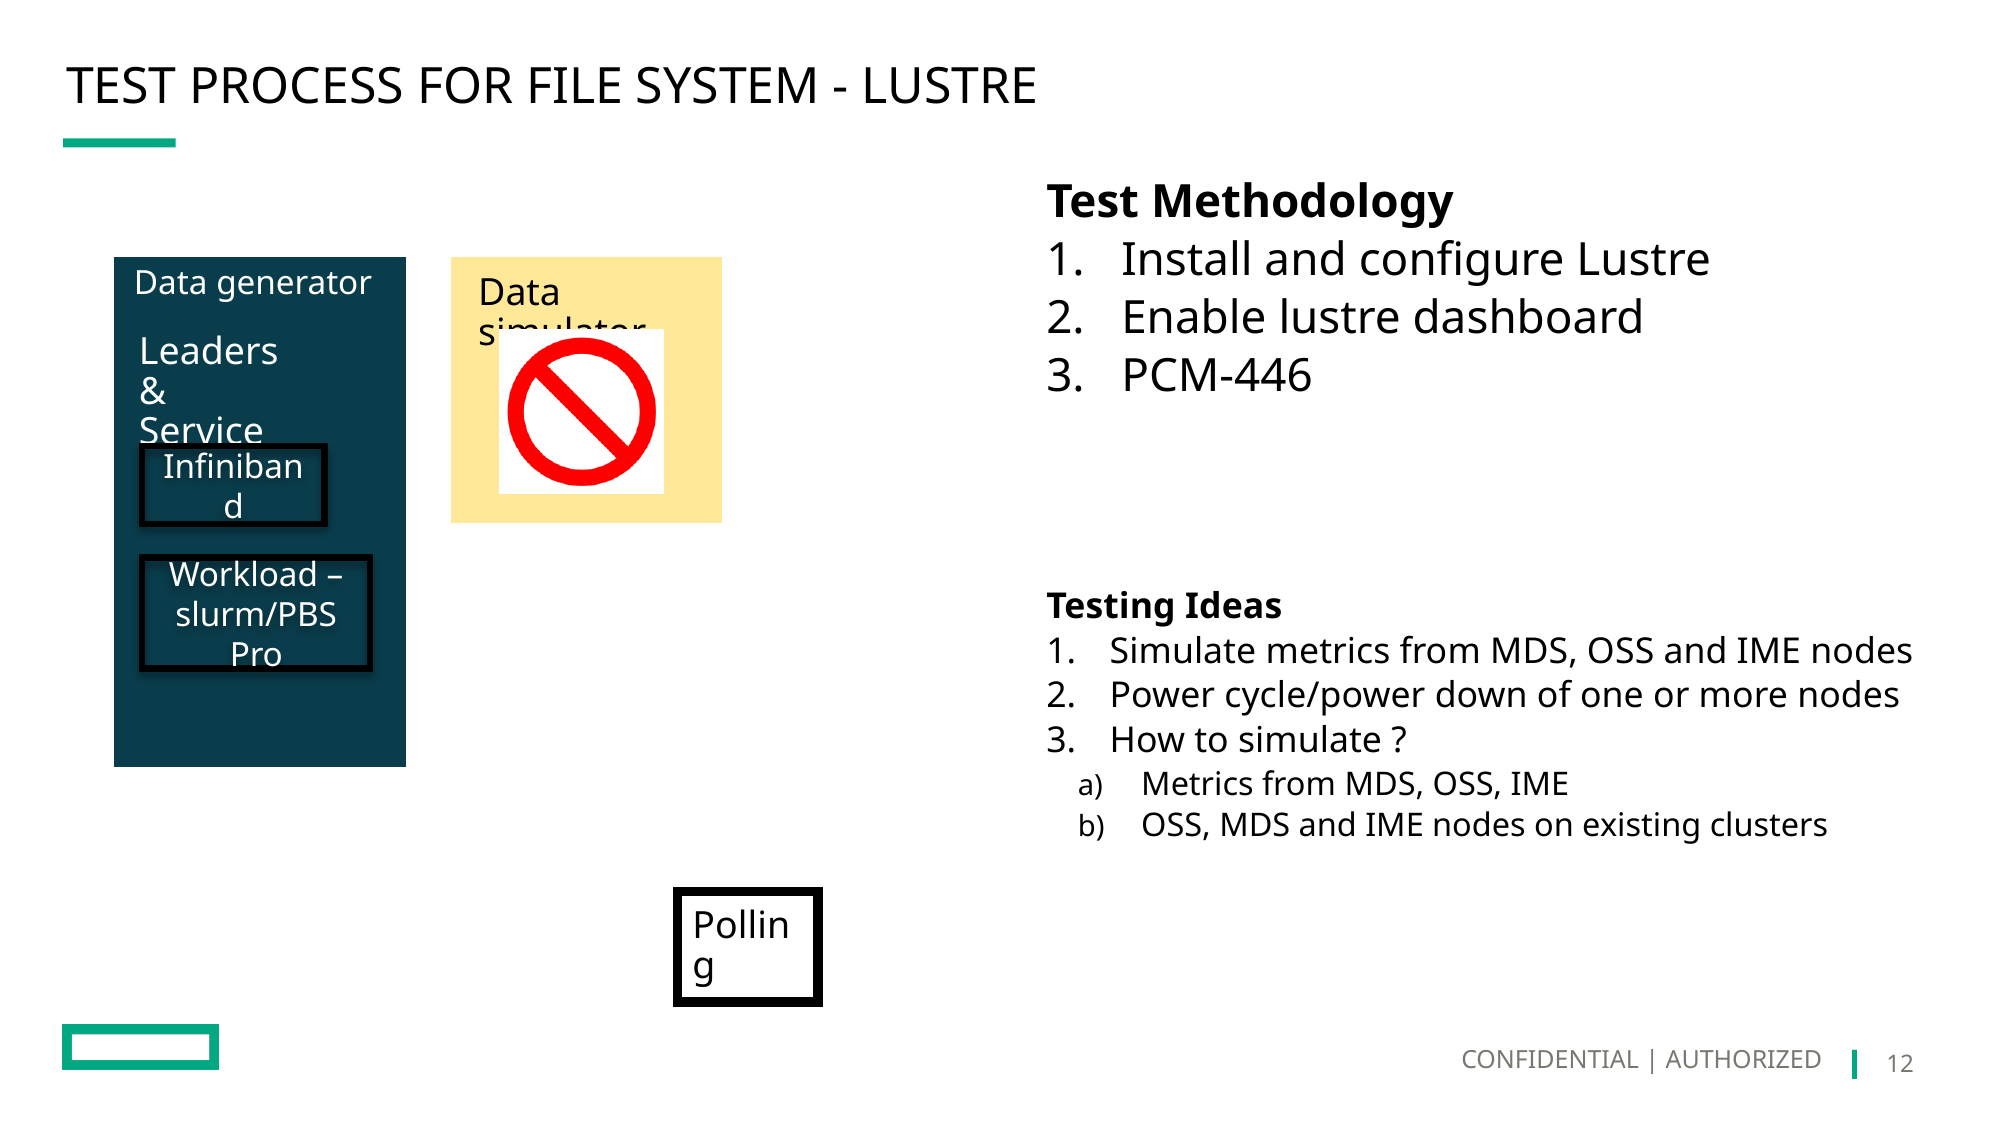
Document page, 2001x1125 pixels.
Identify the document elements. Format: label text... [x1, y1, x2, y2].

text_box Leaders & Service [123, 316, 314, 469]
text_box Workload – slurm/PBS Pro [141, 556, 371, 670]
picture [498, 329, 664, 494]
list Testing Ideas Simulate metrics from MDS, OSS and IME nodes Power cycle/power down of one or more nodes How to simulate ? Metrics from MDS, OSS, IME OSS, MDS and IME nodes on existing clusters [1027, 568, 1942, 931]
title Test process for FILE SYSTEM - Lustre [46, 33, 1931, 142]
text_box Data generator [119, 250, 393, 317]
text_box Polling [677, 891, 818, 1003]
text_box Infiniband [141, 445, 326, 525]
footer CONFIDENTIAL | AUTHORIZED [1162, 1039, 1837, 1076]
picture [1852, 1043, 1857, 1079]
picture [62, 1024, 219, 1070]
list Test Methodology Install and configure Lustre Enable lustre dashboard PCM-446 [1027, 159, 1942, 475]
slide_number 12 [1837, 1033, 1950, 1094]
text_box [118, 261, 403, 763]
text_box [454, 261, 718, 519]
text_box Data simulator [463, 257, 737, 369]
